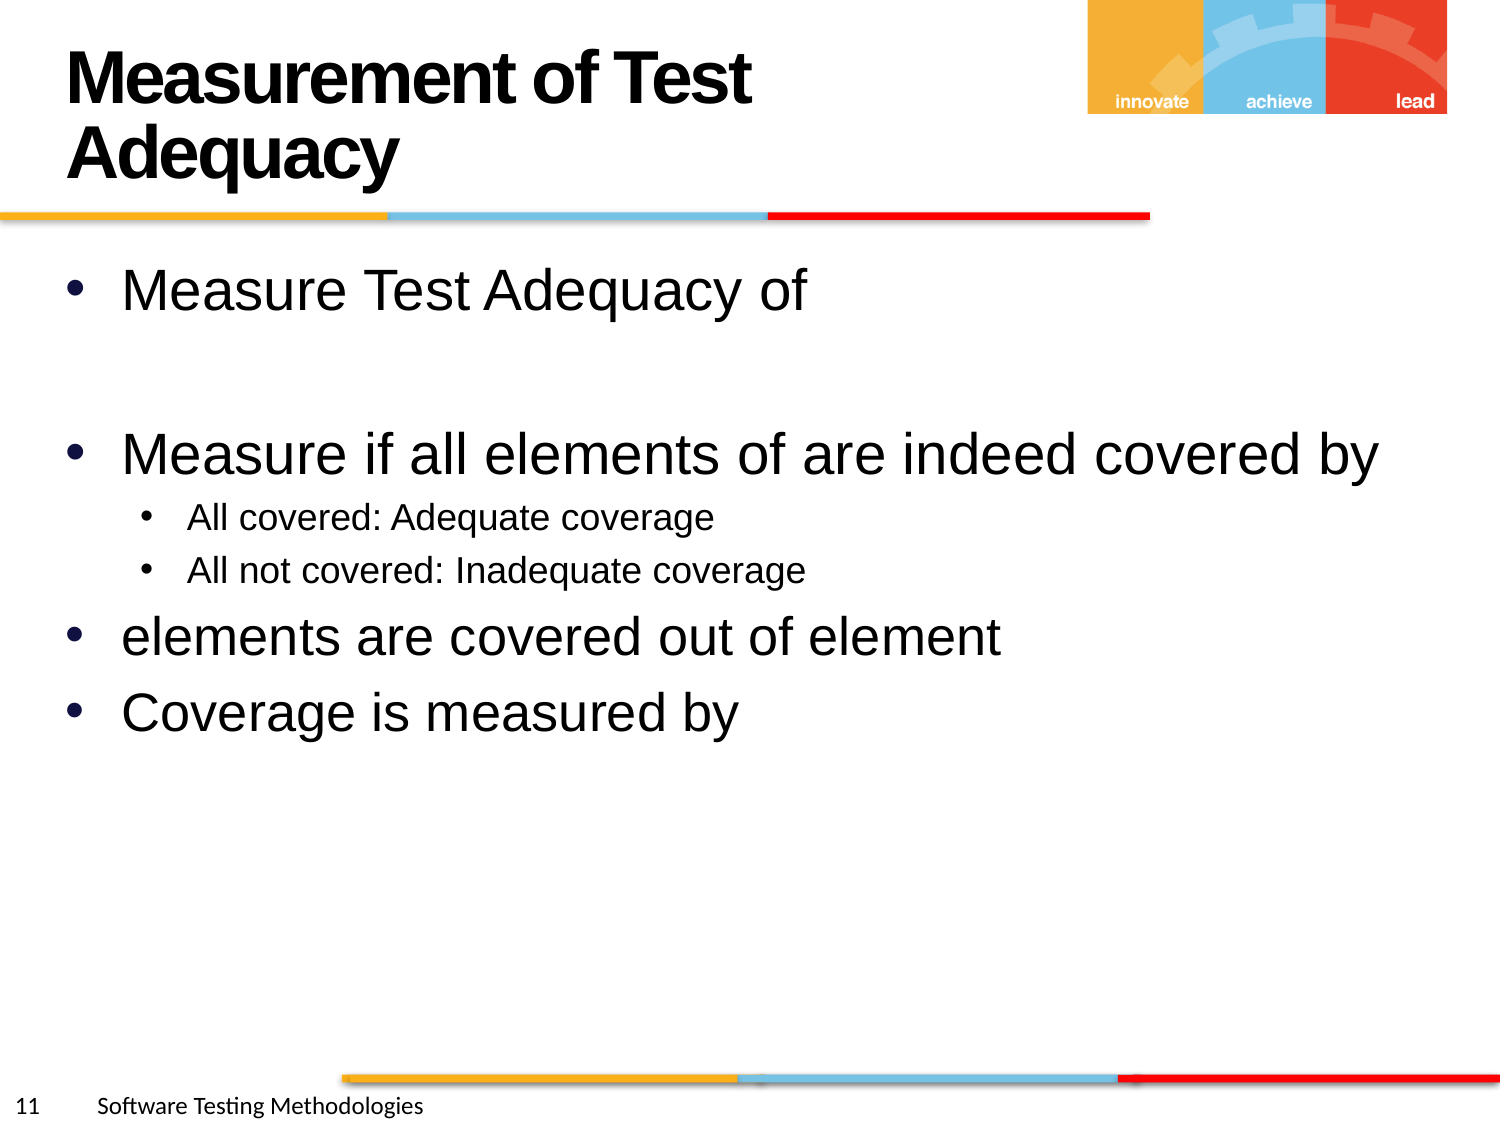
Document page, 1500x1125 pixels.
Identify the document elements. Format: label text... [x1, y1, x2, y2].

list Measurement of Test Adequacy [50, 24, 1088, 213]
picture [1087, 0, 1448, 114]
